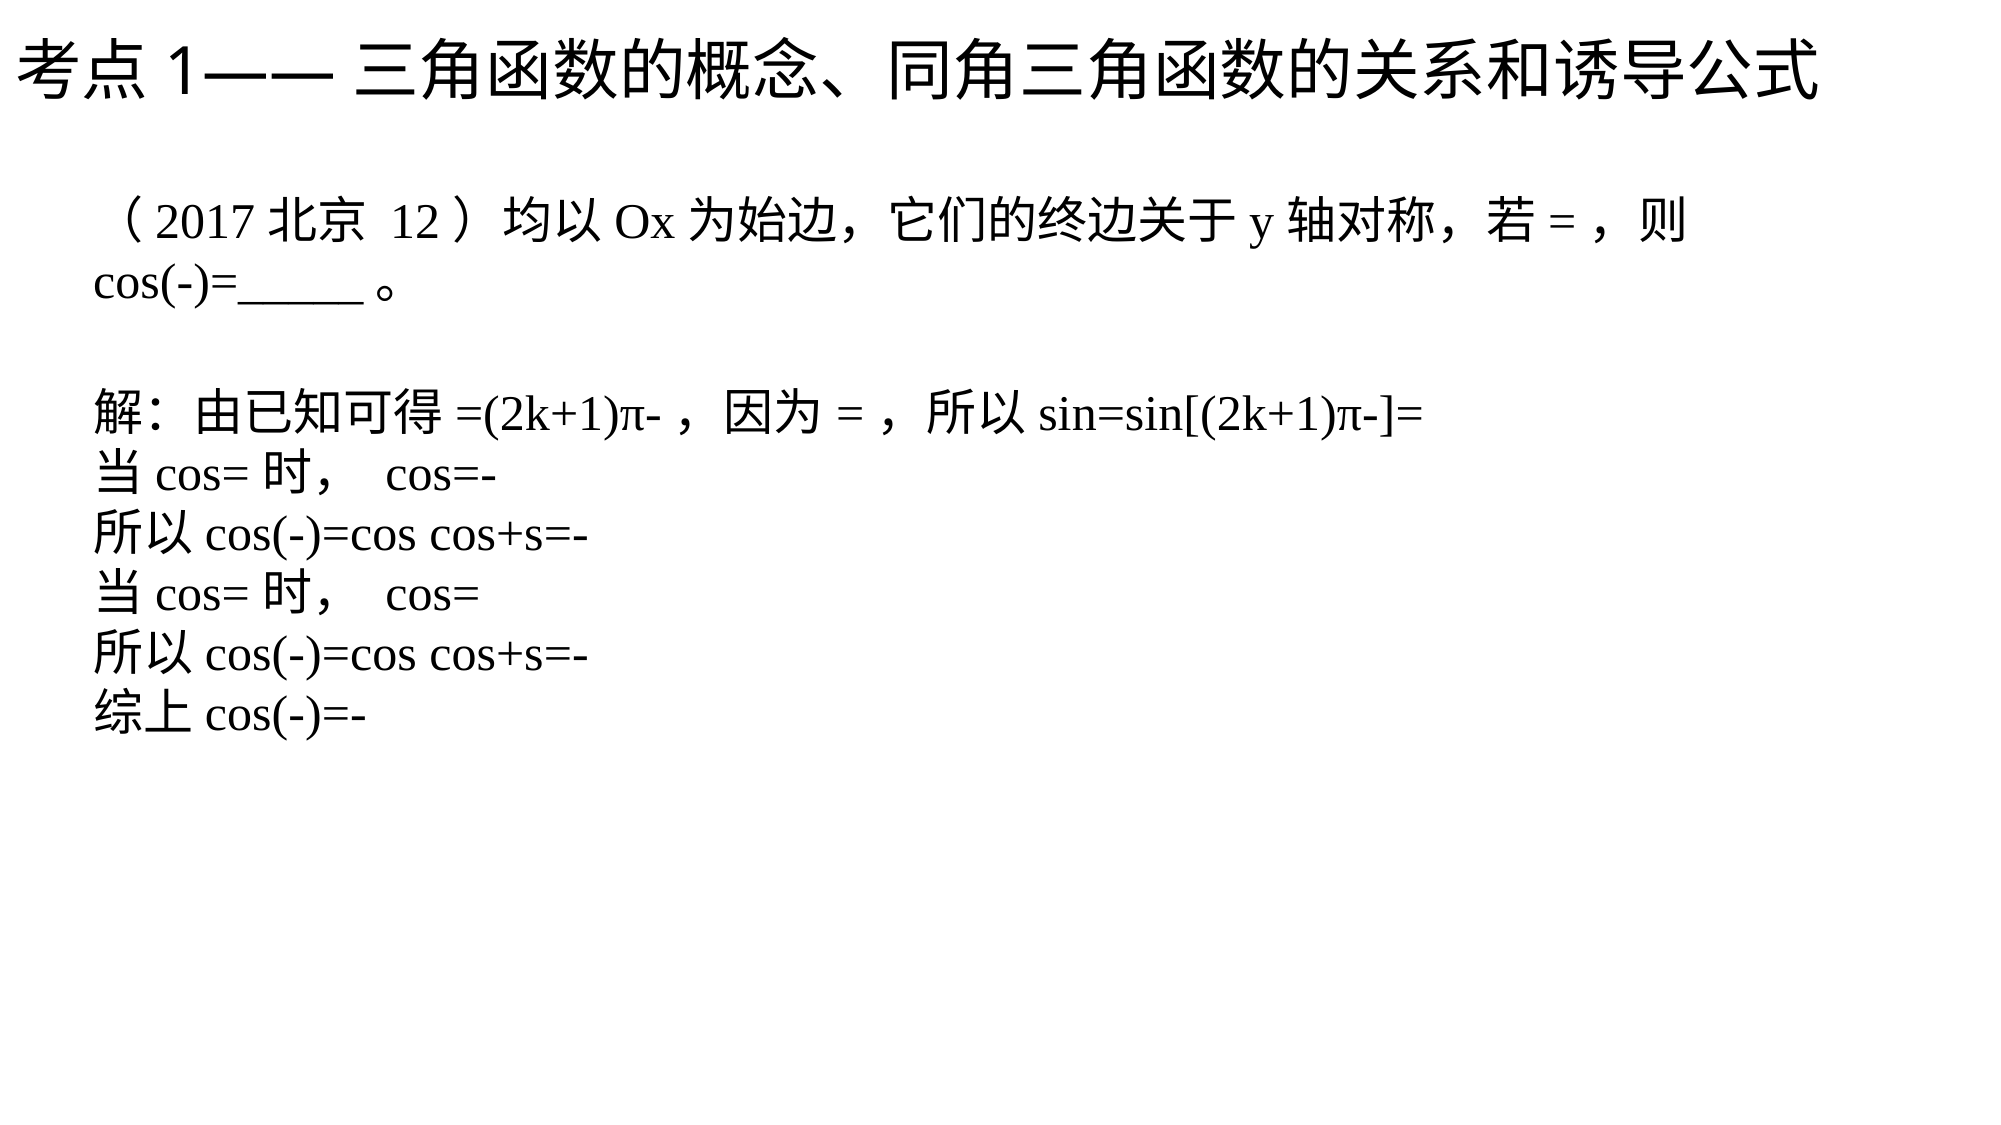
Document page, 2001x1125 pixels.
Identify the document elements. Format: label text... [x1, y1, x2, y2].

text_box 考点1——三角函数的概念、同角三角函数的关系和诱导公式 [0, 0, 1958, 115]
